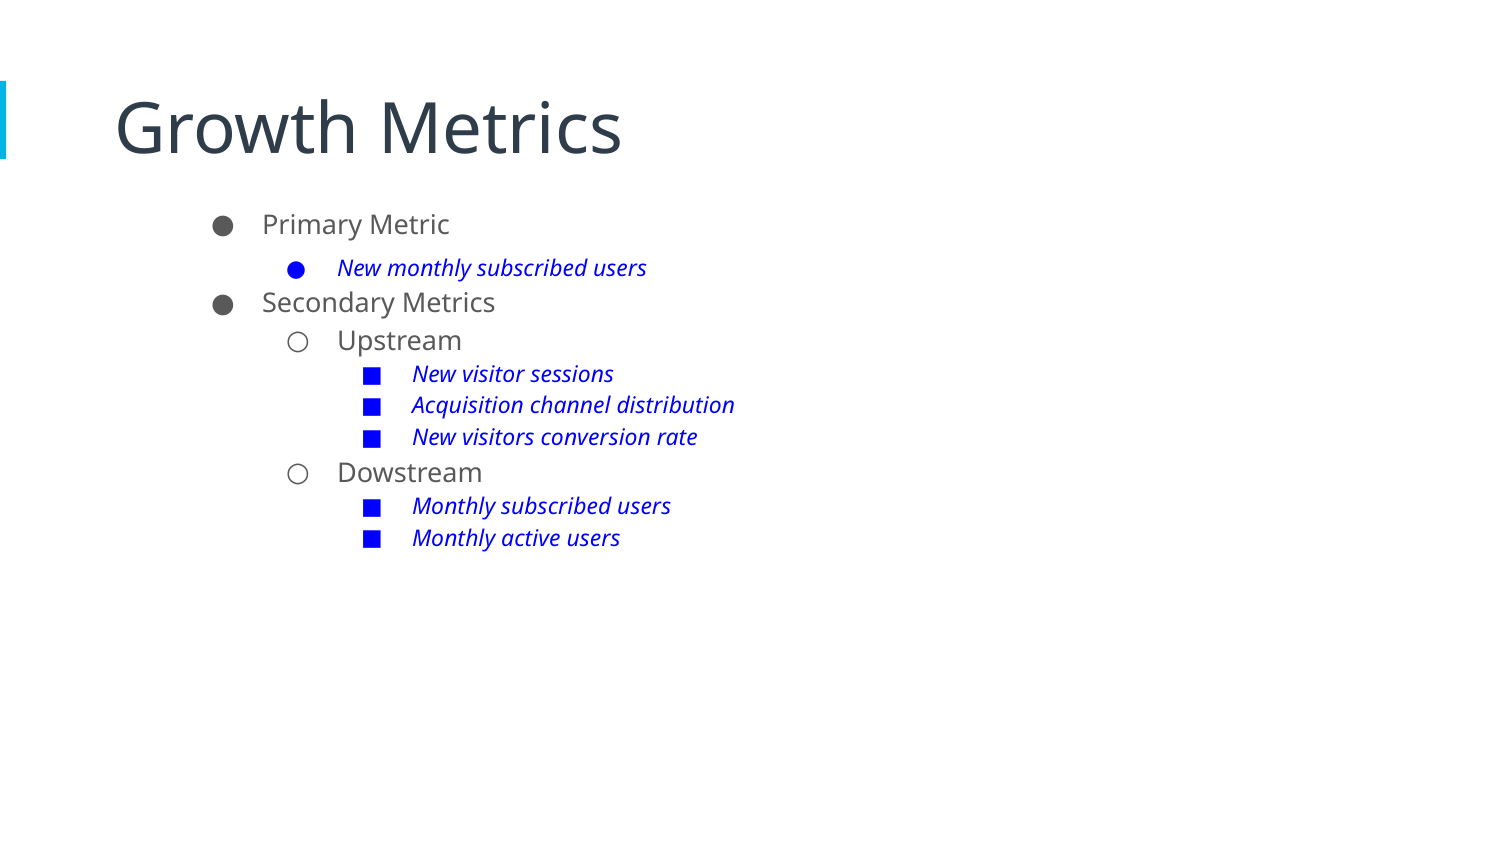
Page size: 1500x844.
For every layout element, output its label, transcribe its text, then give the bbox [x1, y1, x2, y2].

list Primary Metric New monthly subscribed users Secondary Metrics Upstream New visitor sessions Acquisition channel distribution New visitors conversion rate Dowstream Monthly subscribed users Monthly active users [172, 187, 1331, 722]
title Growth Metrics [99, 77, 1401, 172]
